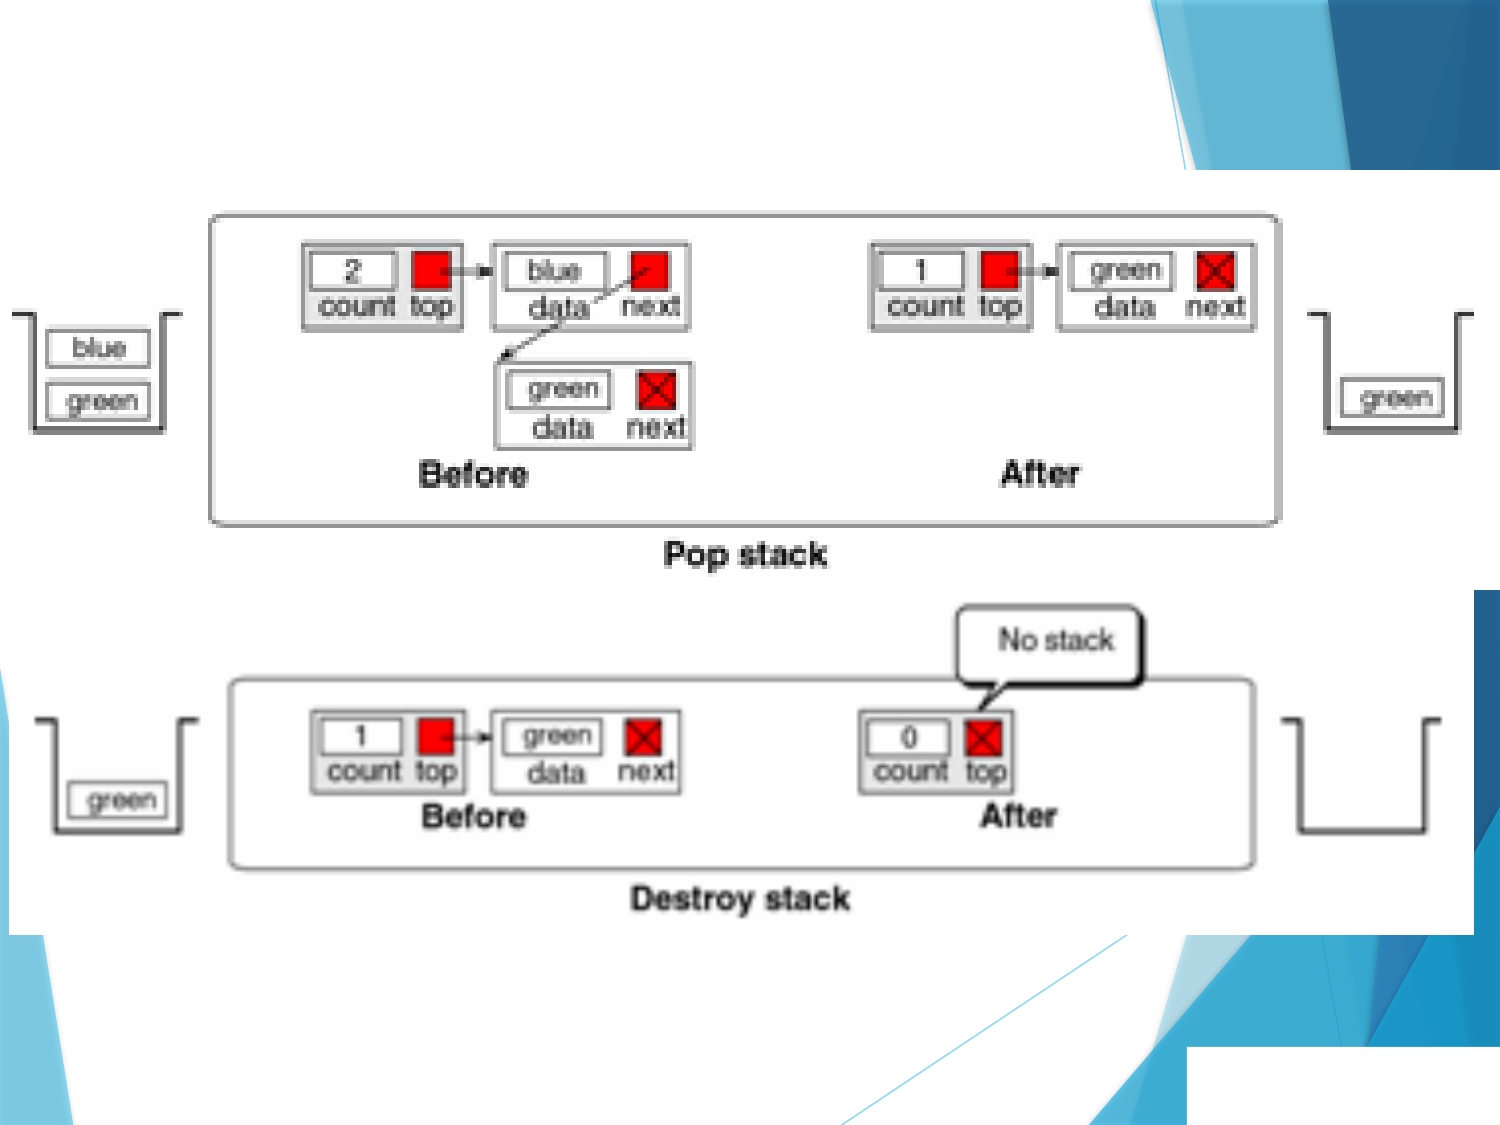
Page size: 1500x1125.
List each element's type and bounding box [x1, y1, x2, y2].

text_box [1186, 1046, 1500, 1125]
picture [0, 170, 1500, 935]
